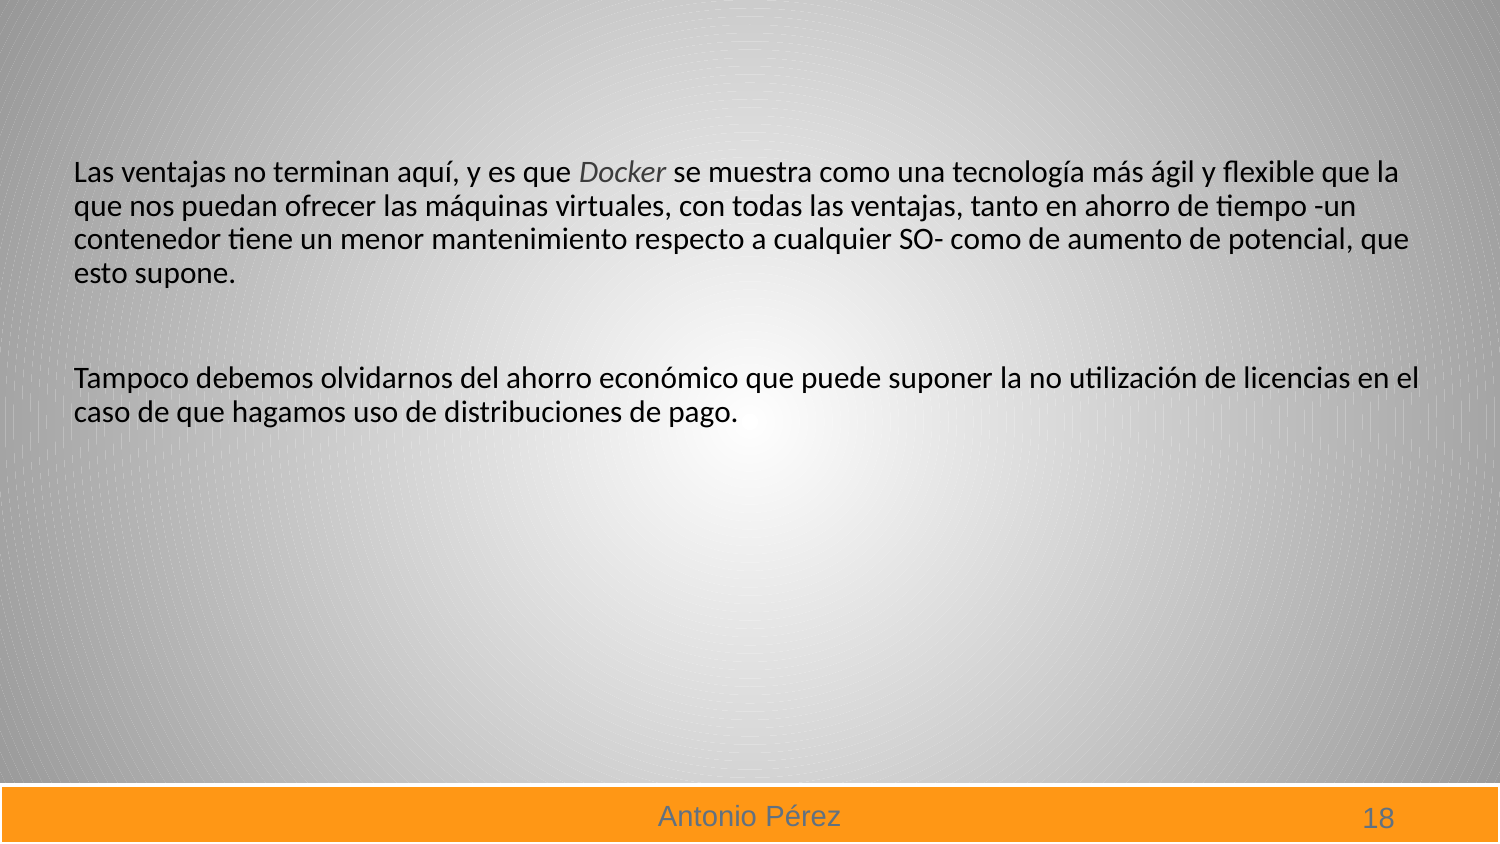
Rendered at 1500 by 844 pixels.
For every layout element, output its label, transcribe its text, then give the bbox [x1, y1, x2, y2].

list Las ventajas no terminan aquí, y es que Docker se muestra como una tecnología más ágil y flexible que la que nos puedan ofrecer las máquinas virtuales, con todas las ventajas, tanto en ahorro de tiempo -un contenedor tiene un menor mantenimiento respecto a cualquier SO- como de aumento de potencial, que esto supone. Tampoco debemos olvidarnos del ahorro económico que puede suponer la no utilización de licencias en el caso de que hagamos uso de distribuciones de pago. [17, 150, 1424, 646]
